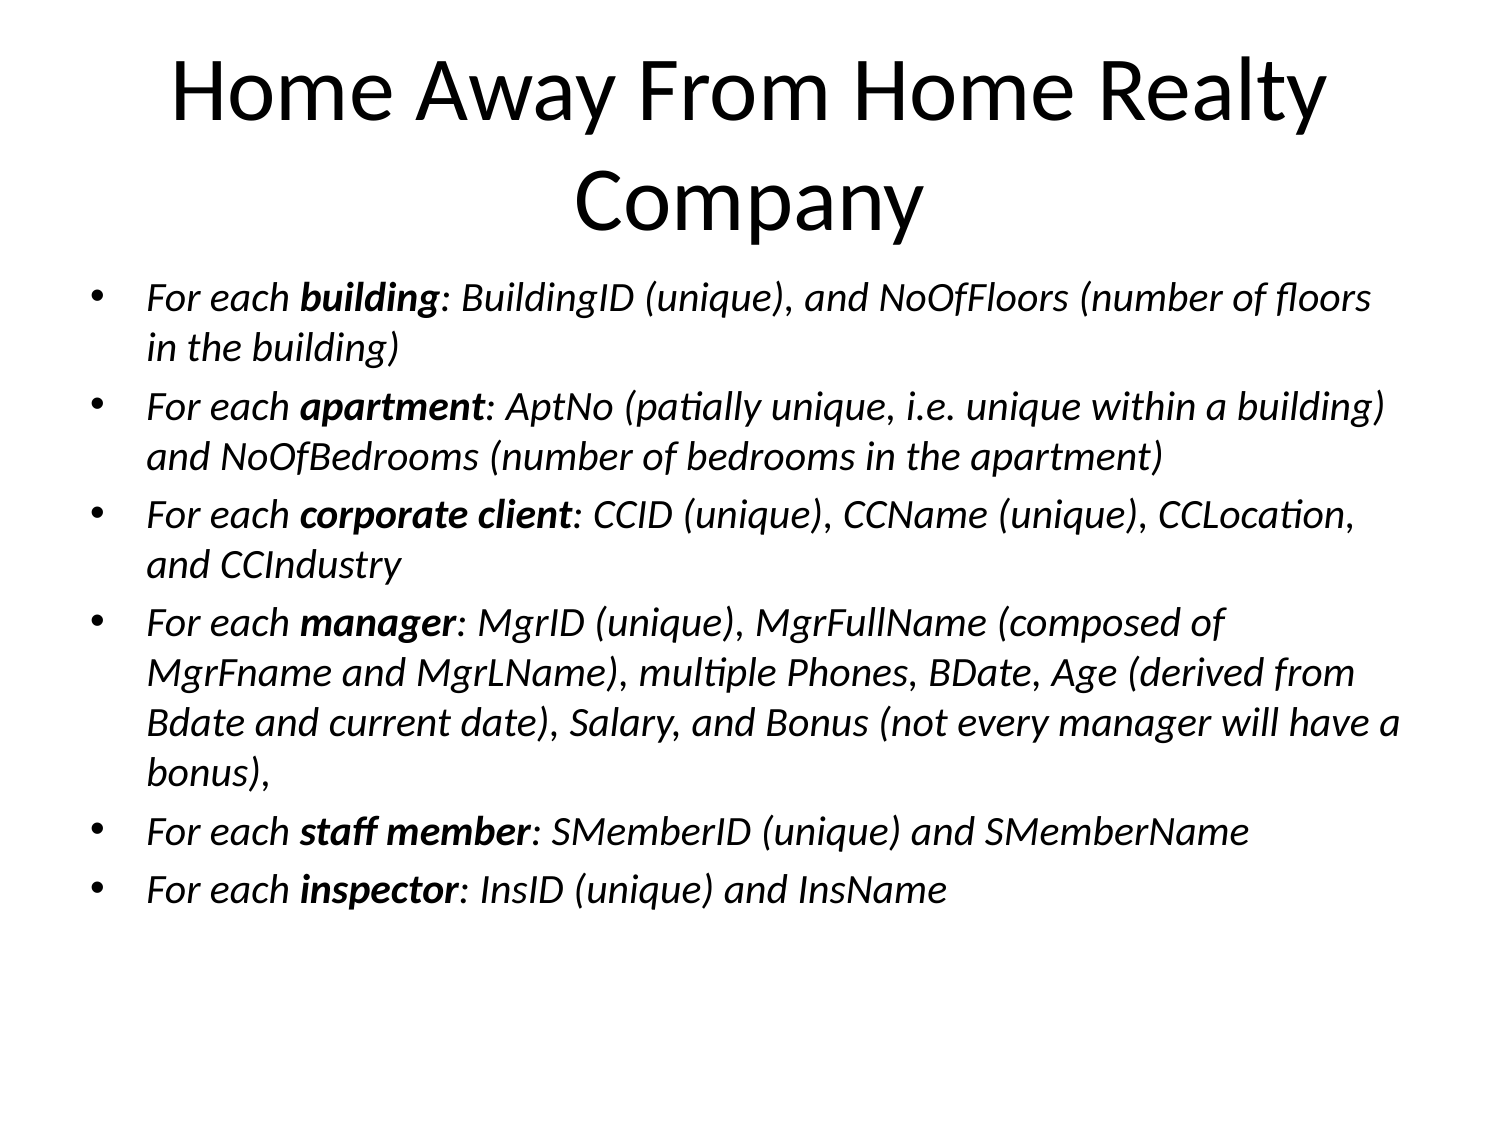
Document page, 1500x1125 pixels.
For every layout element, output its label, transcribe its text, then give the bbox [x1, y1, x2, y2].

title Home Away From Home Realty Company [75, 45, 1425, 233]
list For each building: BuildingID (unique), and NoOfFloors (number of floors in the building) For each apartment: AptNo (patially unique, i.e. unique within a building) and NoOfBedrooms (number of bedrooms in the apartment) For each corporate client: CCID (unique), CCName (unique), CCLocation, and CCIndustry For each manager: MgrID (unique), MgrFullName (composed of MgrFname and MgrLName), multiple Phones, BDate, Age (derived from Bdate and current date), Salary, and Bonus (not every manager will have a bonus), For each staff member: SMemberID (unique) and SMemberName For each inspector: InsID (unique) and InsName [75, 262, 1425, 1005]
